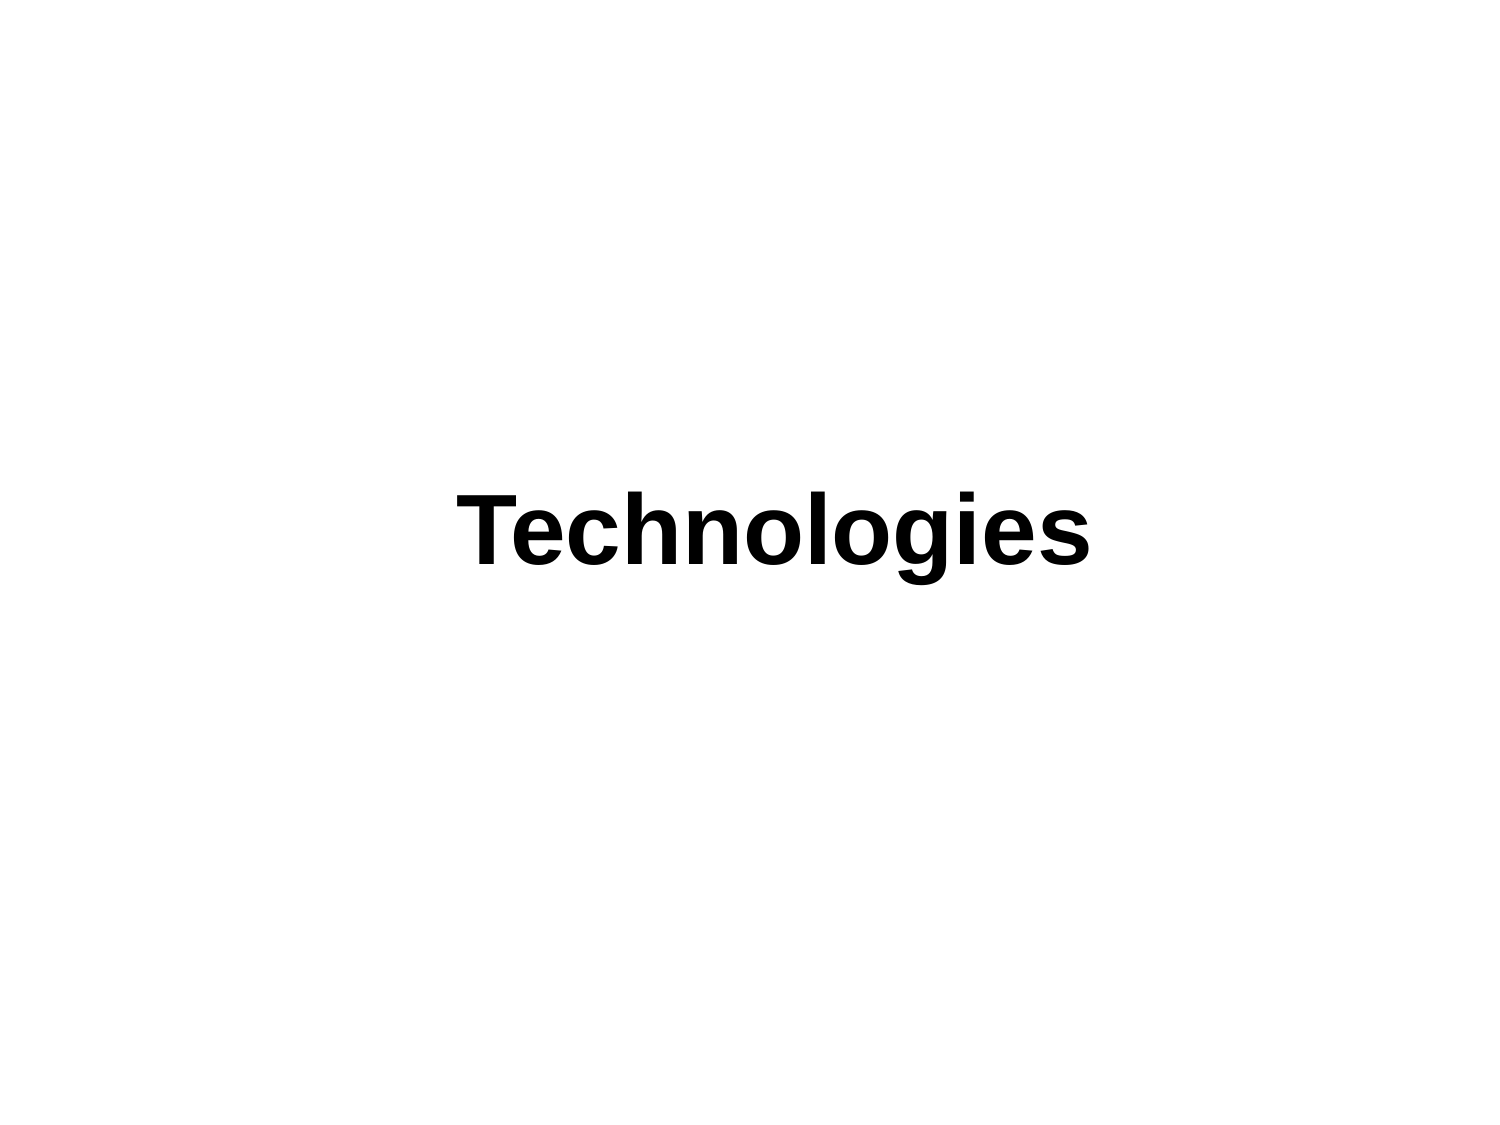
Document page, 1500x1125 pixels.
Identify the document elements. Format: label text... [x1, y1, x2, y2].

title Technologies [112, 346, 1388, 600]
